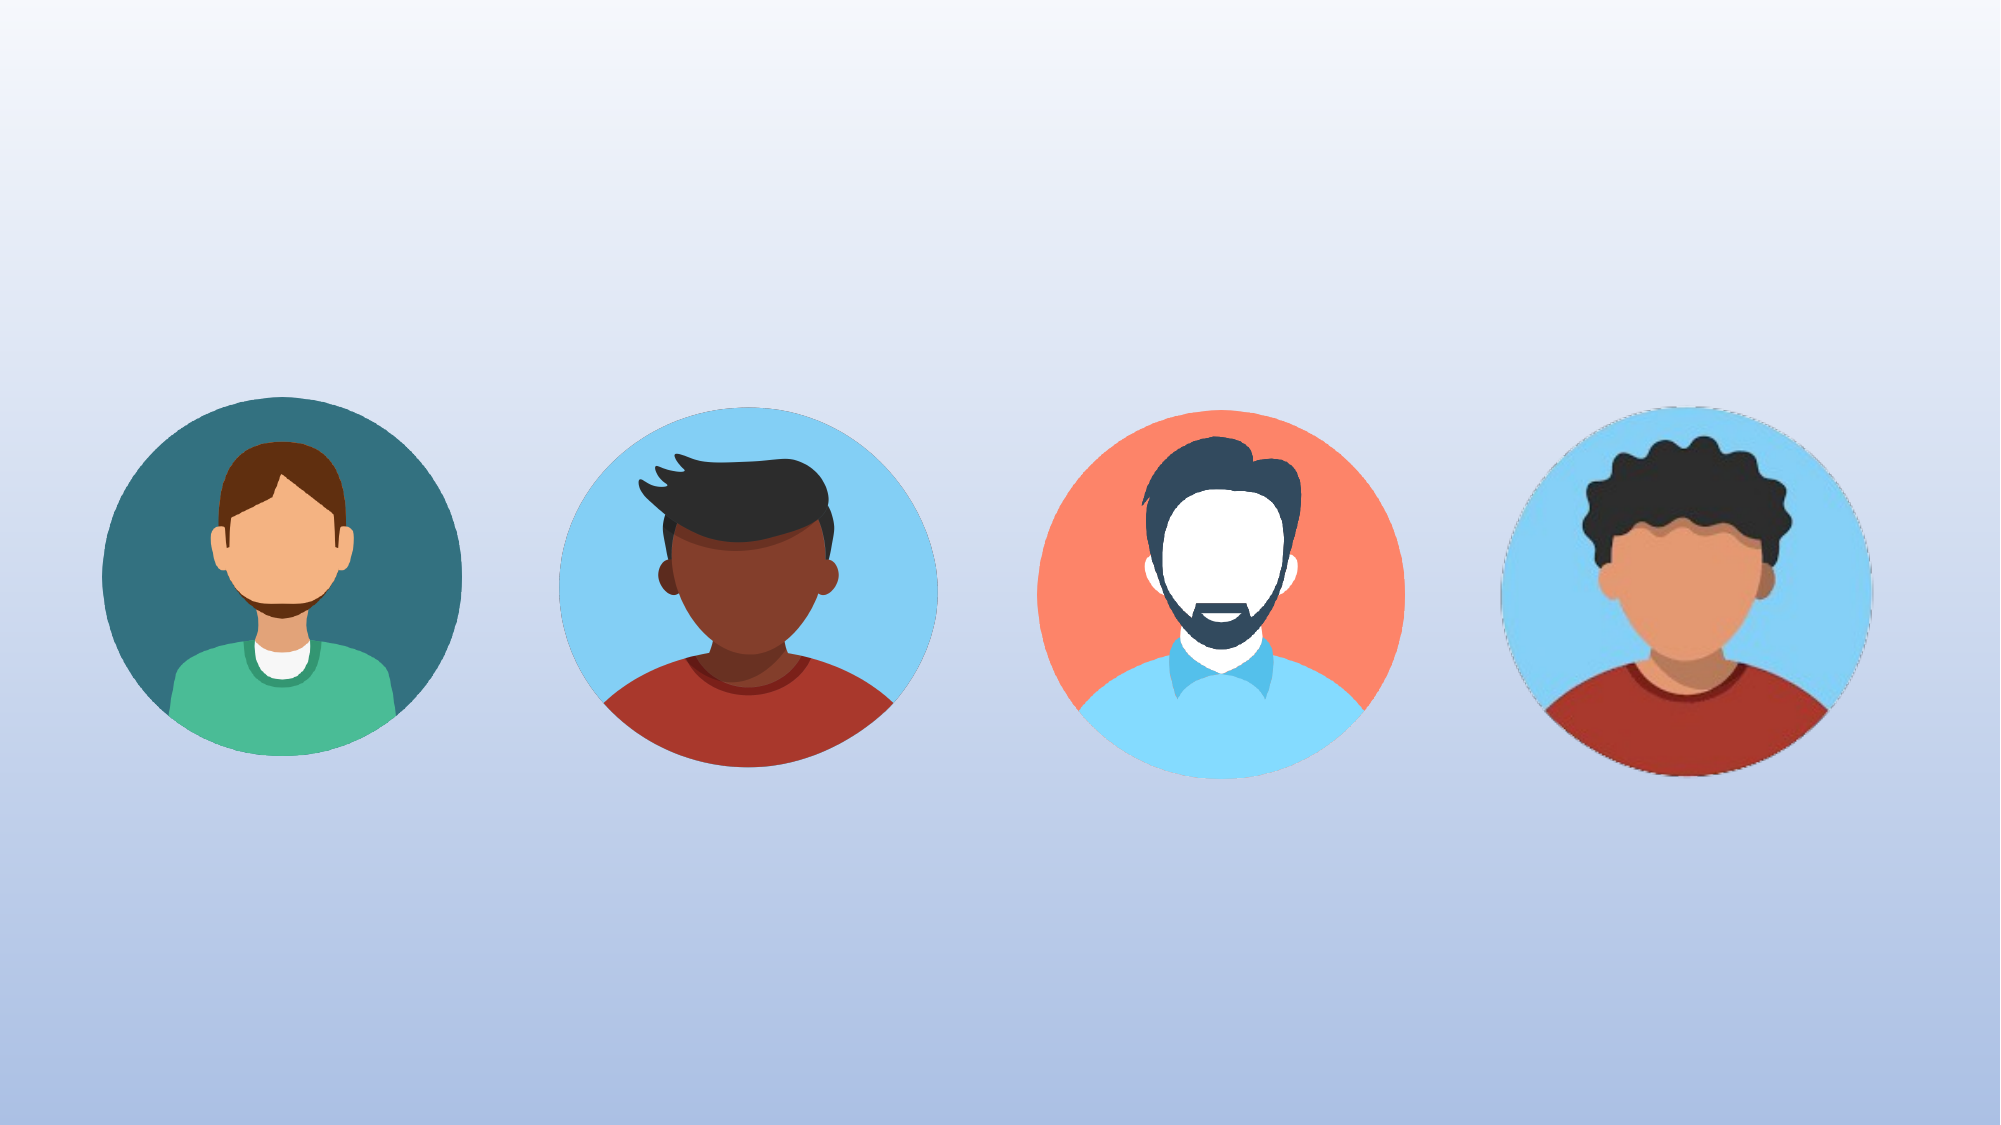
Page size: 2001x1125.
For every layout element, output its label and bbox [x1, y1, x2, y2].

picture [102, 397, 462, 756]
picture [1491, 397, 1882, 787]
picture [1036, 410, 1405, 779]
picture [548, 397, 950, 779]
